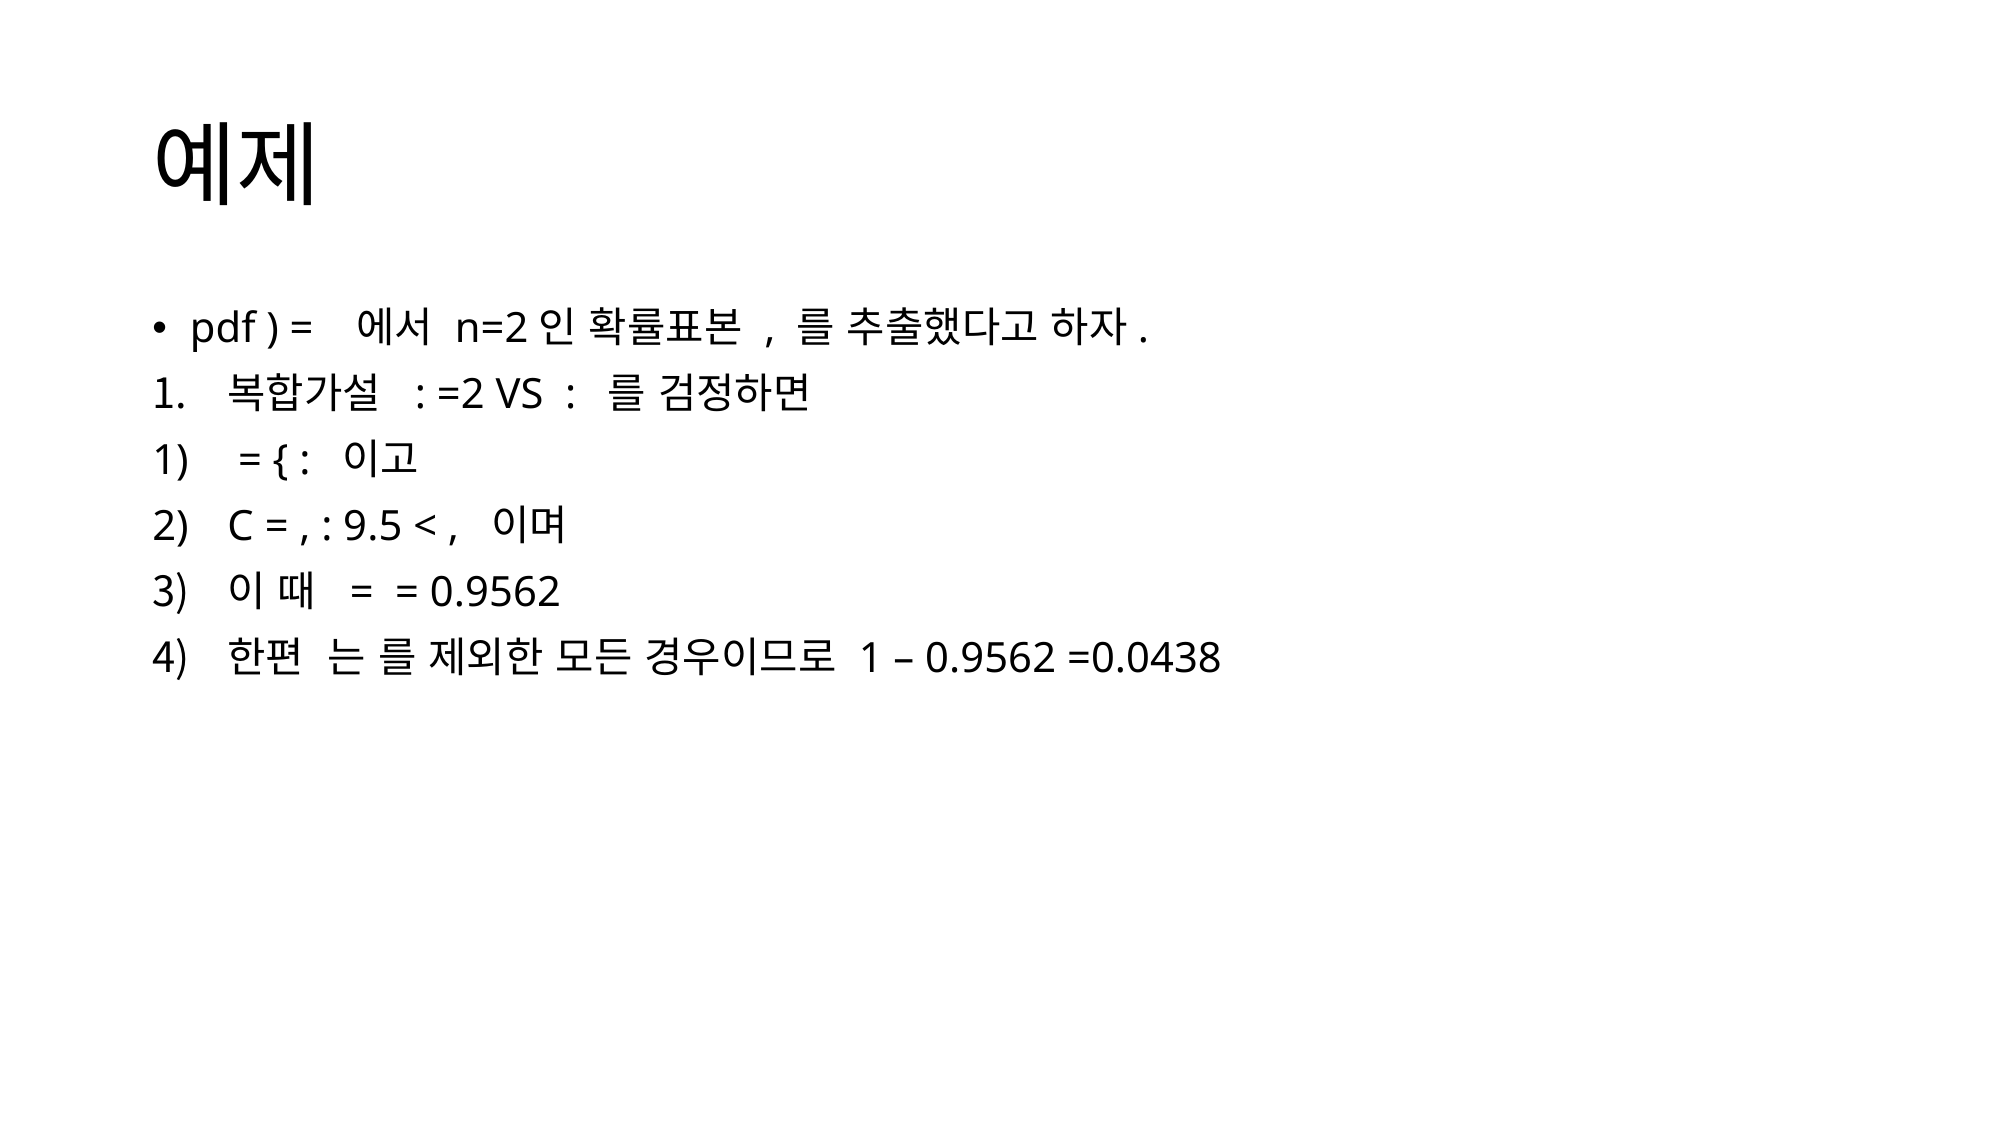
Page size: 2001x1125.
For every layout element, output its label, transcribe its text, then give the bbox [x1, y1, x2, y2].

title 예제 [137, 59, 1863, 278]
